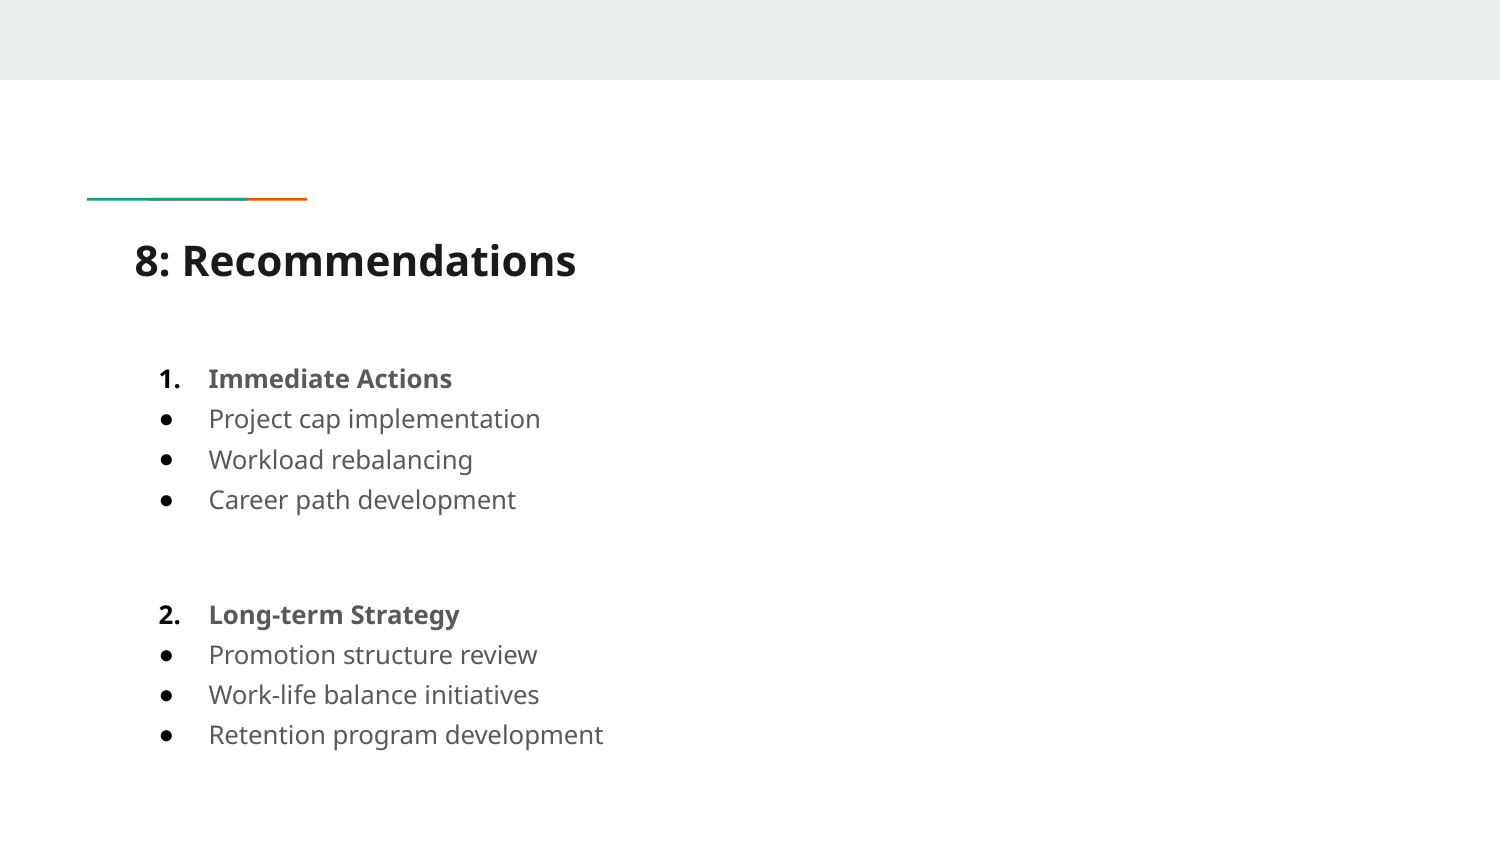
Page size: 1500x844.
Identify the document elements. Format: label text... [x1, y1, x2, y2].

list Immediate Actions Project cap implementation Workload rebalancing Career path development Long-term Strategy Promotion structure review Work-life balance initiatives Retention program development [119, 341, 1381, 768]
title 8: Recommendations [119, 216, 1381, 305]
